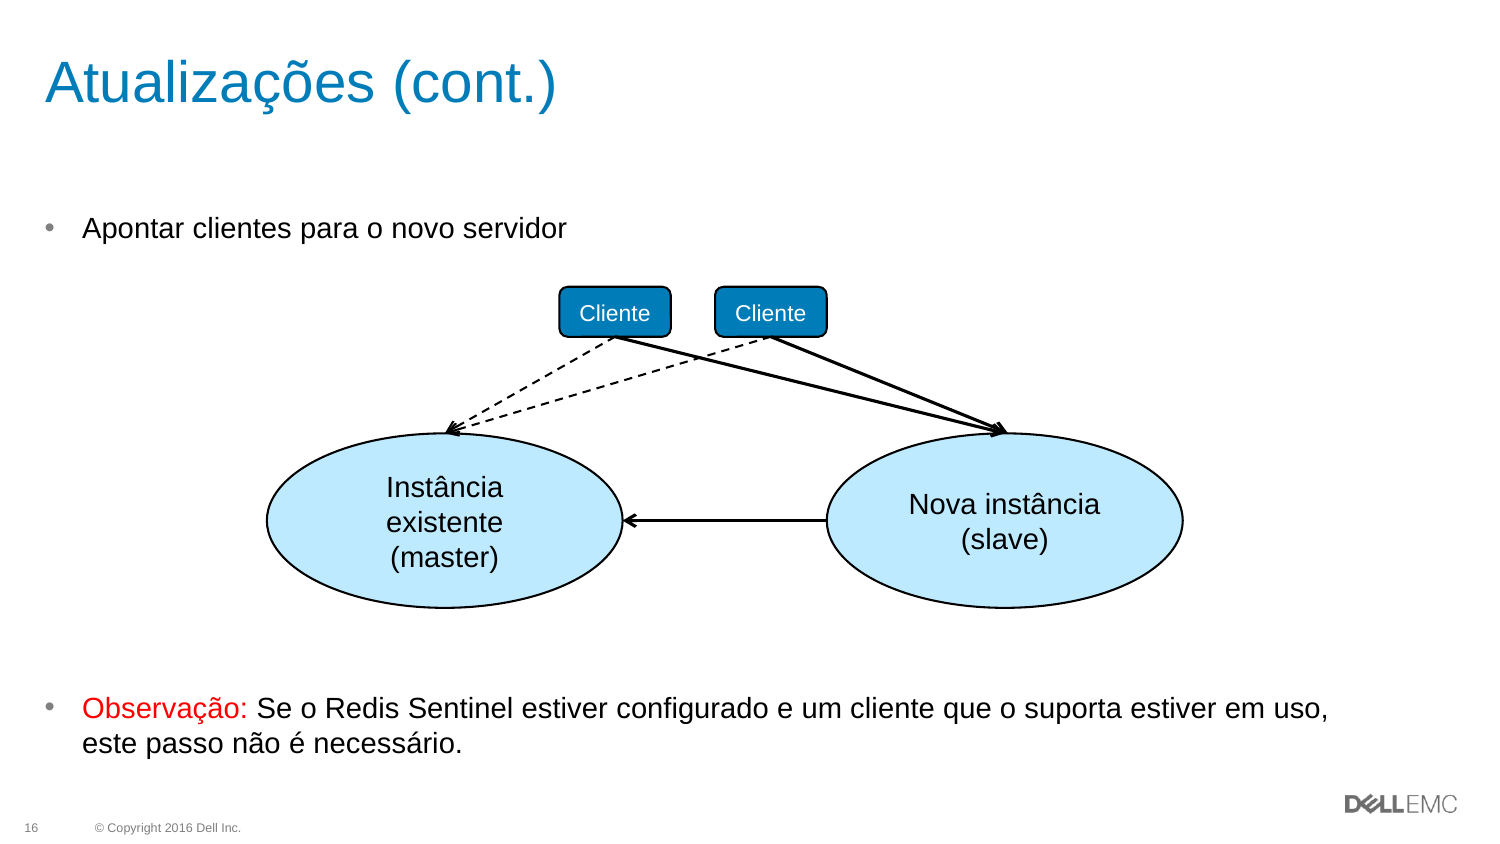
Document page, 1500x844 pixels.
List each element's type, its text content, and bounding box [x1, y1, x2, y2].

text_box Instância existente (master) [264, 431, 625, 610]
picture [1345, 793, 1457, 814]
text_box Cliente [557, 284, 673, 334]
text_box Nova instância (slave) [824, 431, 1185, 610]
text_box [772, 336, 1009, 434]
text_box Cliente [712, 284, 829, 334]
title Atualizações (cont.) [45, 44, 1350, 150]
list Apontar clientes para o novo servidor Observação: Se o Redis Sentinel estiver configurado e um cliente que o suporta estiver em uso, este passo não é necessário. [44, 209, 1350, 734]
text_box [444, 336, 772, 434]
